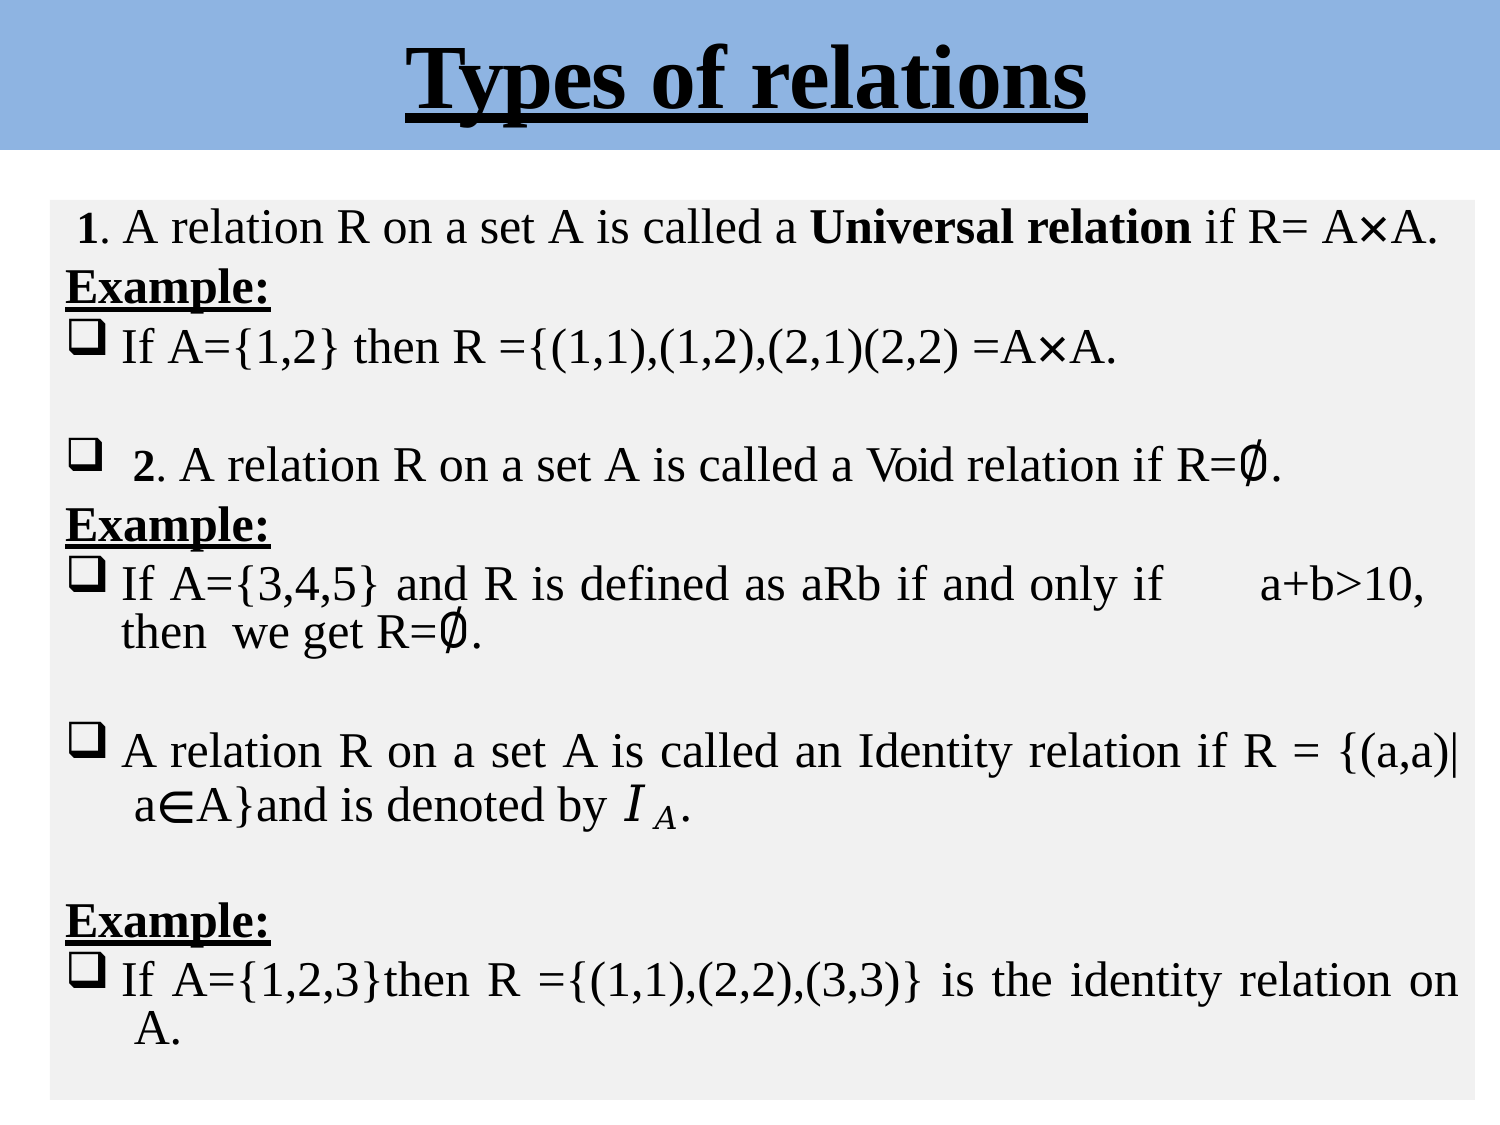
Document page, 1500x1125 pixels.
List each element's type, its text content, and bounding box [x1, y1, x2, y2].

text_box [49, 199, 1475, 1100]
text_box [0, 0, 1500, 150]
title Types of relations [403, 14, 1097, 205]
text_box 1. A relation R on a set A is called a Universal relation if R= A×A. Example: If A={1,2} then R ={(1,1),(1,2),(2,1)(2,2) =A×A. 2. A relation R on a set A is called a Void relation if R=∅. Example: If A={3,4,5} and R is defined as aRb if and only if a+b>10, then we get R=∅. A relation R on a set A is called an Identity relation if R = {(a,a)| a∈A}and is denoted by 𝐼𝐴. Example: If A={1,2,3}then R ={(1,1),(2,2),(3,3)} is the identity relation on A. [54, 191, 1471, 1055]
